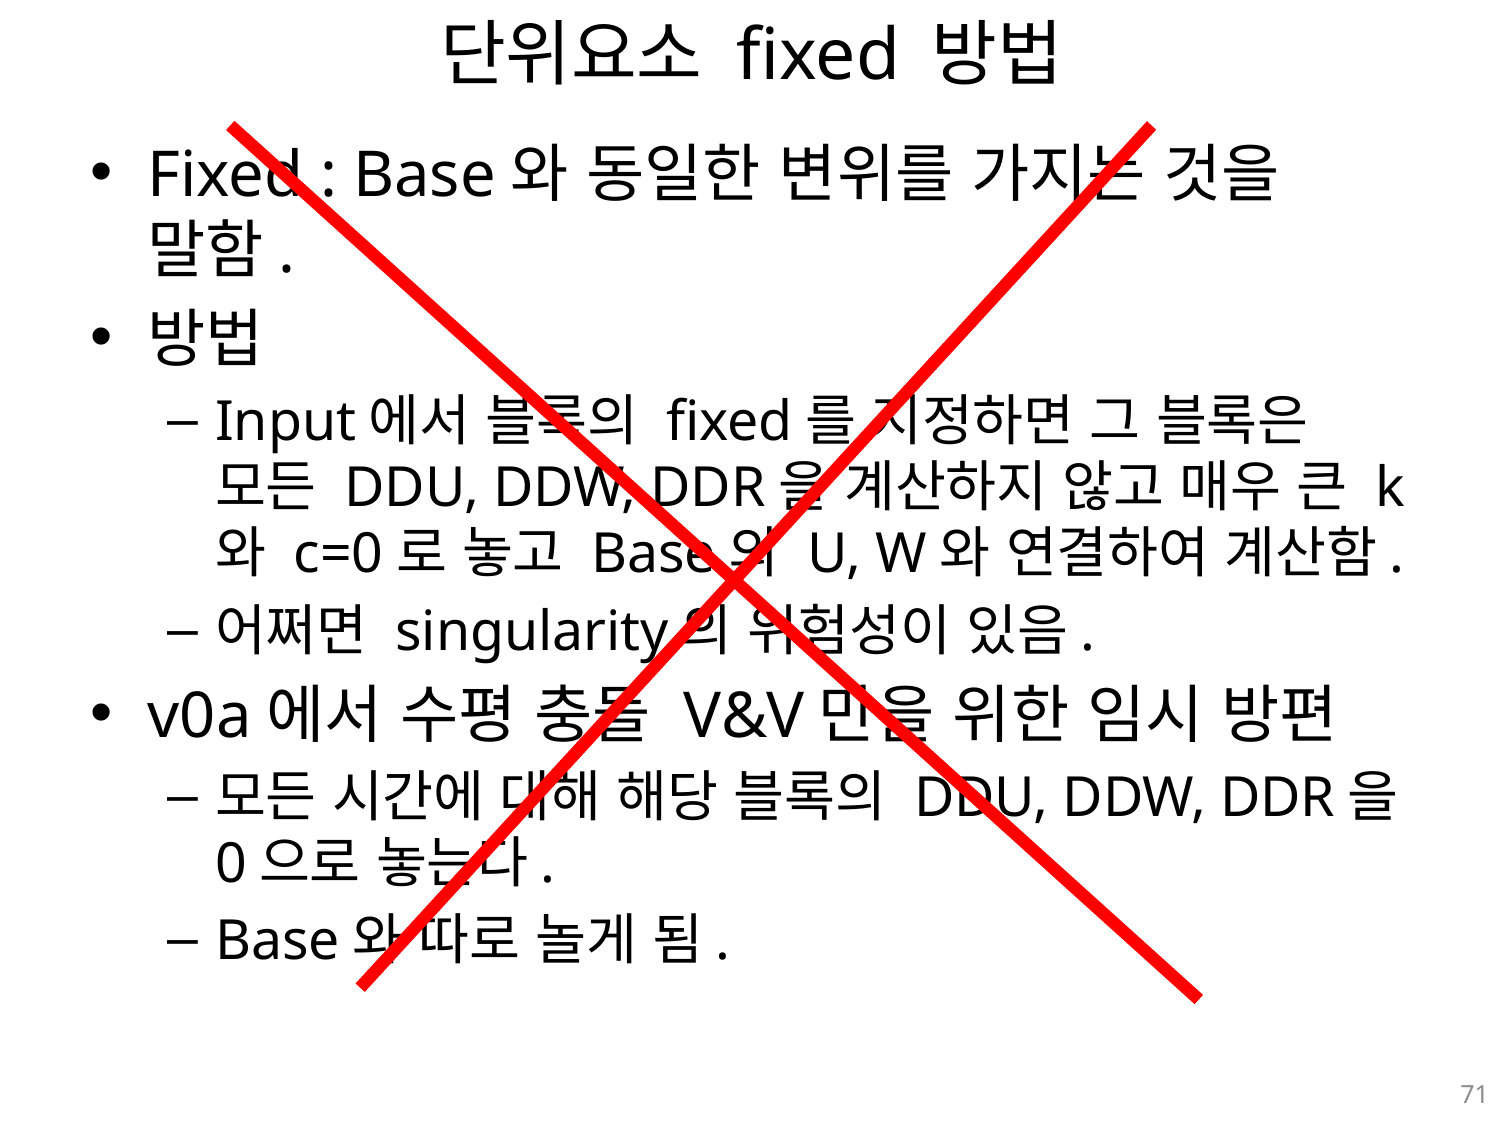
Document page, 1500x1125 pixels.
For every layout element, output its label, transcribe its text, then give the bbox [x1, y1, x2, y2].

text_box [359, 125, 1152, 988]
list Fixed : Base와 동일한 변위를 가지는 것을 말함. 방법 Input에서 블록의 fixed를 지정하면 그 블록은 모든 DDU, DDW, DDR을 계산하지 않고 매우 큰 k와 c=0로 놓고 Base의 U, W와 연결하여 계산함. 어쩌면 singularity의 위험성이 있음. v0a에서 수평 충돌 V&V만을 위한 임시 방편 모든 시간에 대해 해당 블록의 DDU, DDW, DDR을 0으로 놓는다. Base와 따로 놀게 됨. [1201, 125, 1425, 1005]
list Fixed : Base와 동일한 변위를 가지는 것을 말함. 방법 Input에서 블록의 fixed를 지정하면 그 블록은 모든 DDU, DDW, DDR을 계산하지 않고 매우 큰 k와 c=0로 놓고 Base의 U, W와 연결하여 계산함. 어쩌면 singularity의 위험성이 있음. v0a에서 수평 충돌 V&V만을 위한 임시 방편 모든 시간에 대해 해당 블록의 DDU, DDW, DDR을 0으로 놓는다. Base와 따로 놀게 됨. [75, 125, 227, 1005]
title 단위요소 fixed 방법 [76, 0, 1427, 102]
slide_number 71 [1153, 1065, 1500, 1125]
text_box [229, 125, 1200, 1000]
